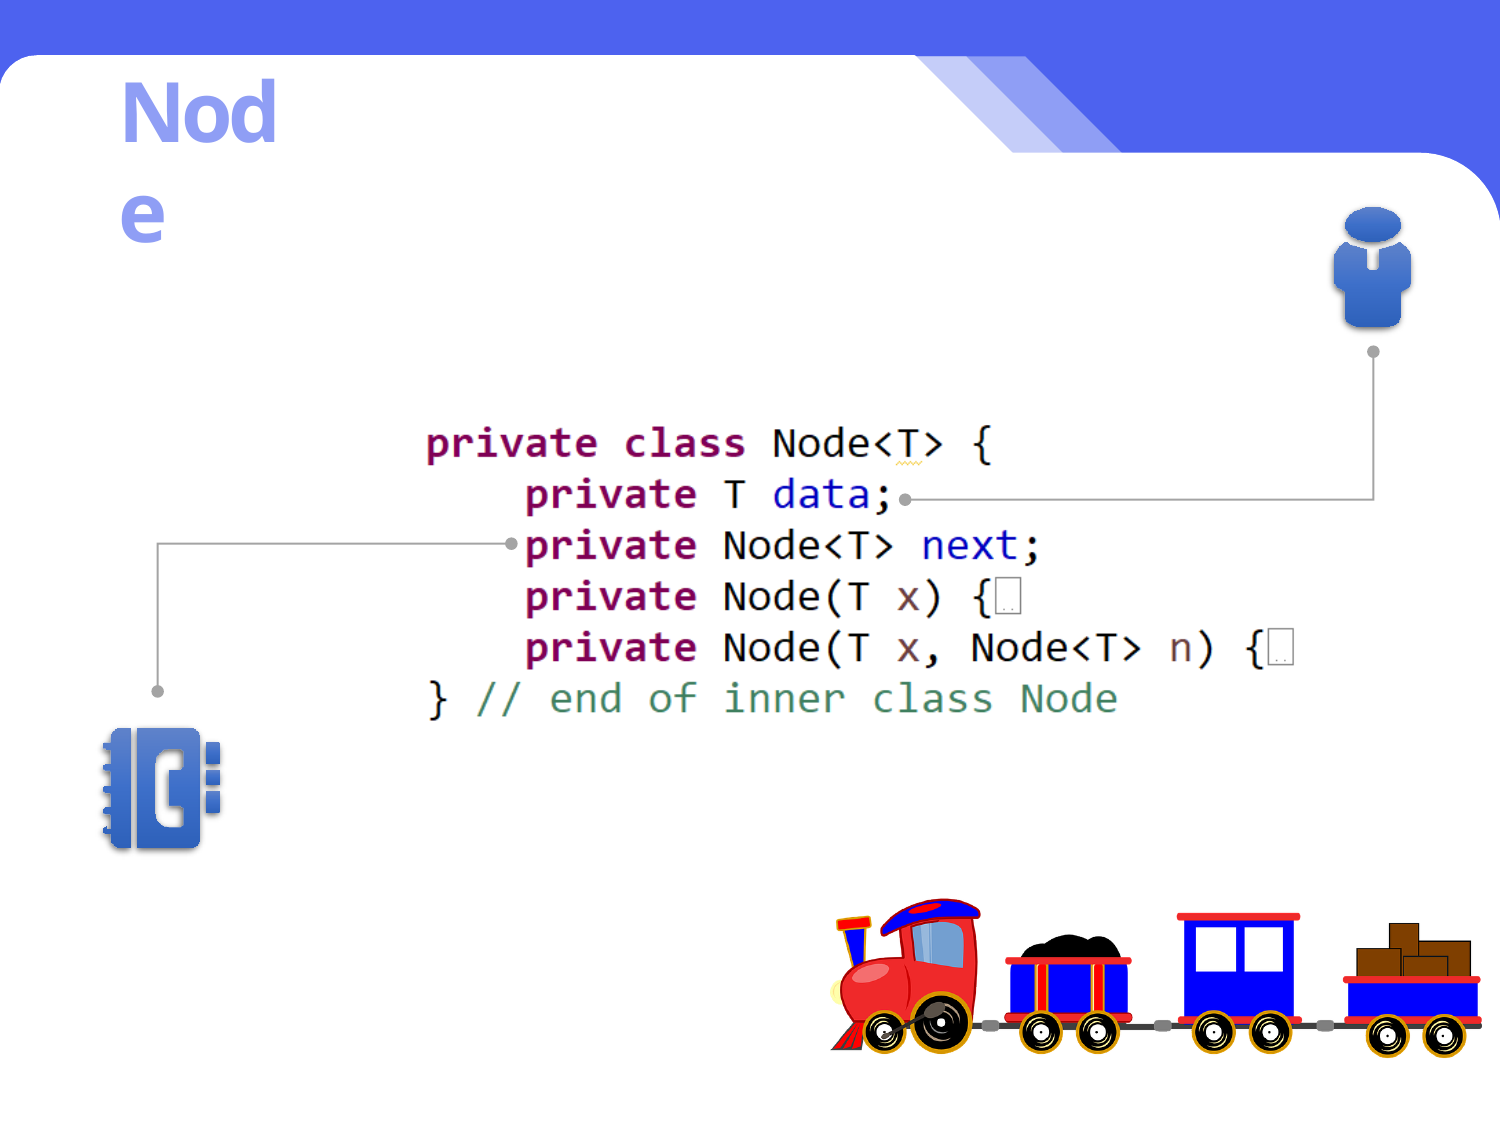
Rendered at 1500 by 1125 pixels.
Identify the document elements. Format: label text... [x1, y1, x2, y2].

title Node [116, 56, 326, 199]
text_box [93, 200, 1482, 1125]
